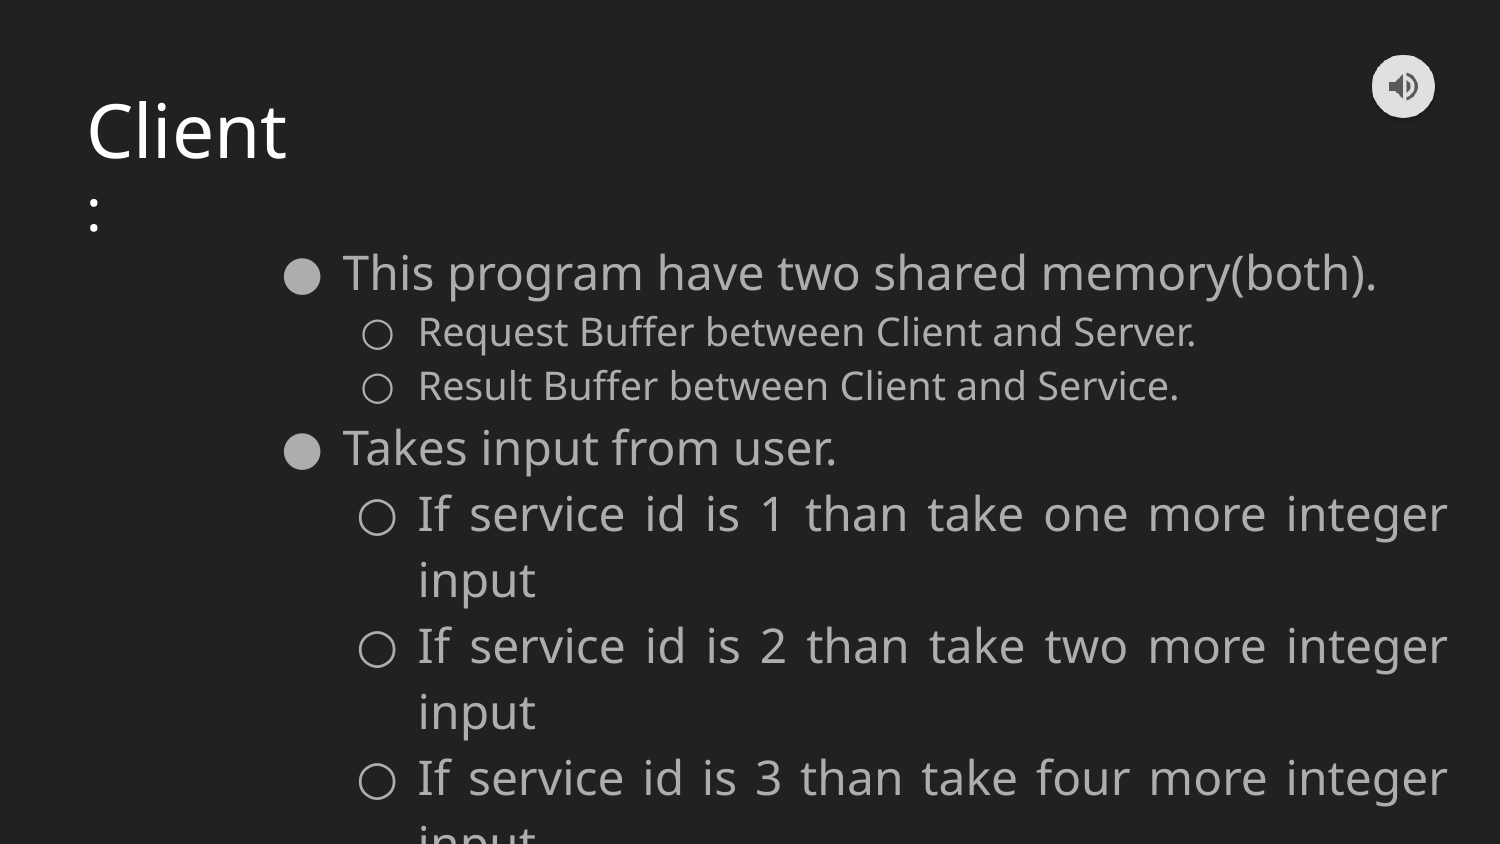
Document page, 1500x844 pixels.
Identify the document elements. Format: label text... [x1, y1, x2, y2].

picture [1364, 48, 1441, 125]
list This program have two shared memory(both). Request Buffer between Client and Server. Result Buffer between Client and Service. Takes input from user. If service id is 1 than take one more integer input If service id is 2 than take two more integer input If service id is 3 than take four more integer input If service id is -1 than client program will exit. Get output from Result Buffer. [252, 218, 1465, 782]
title Client: [71, 68, 309, 180]
